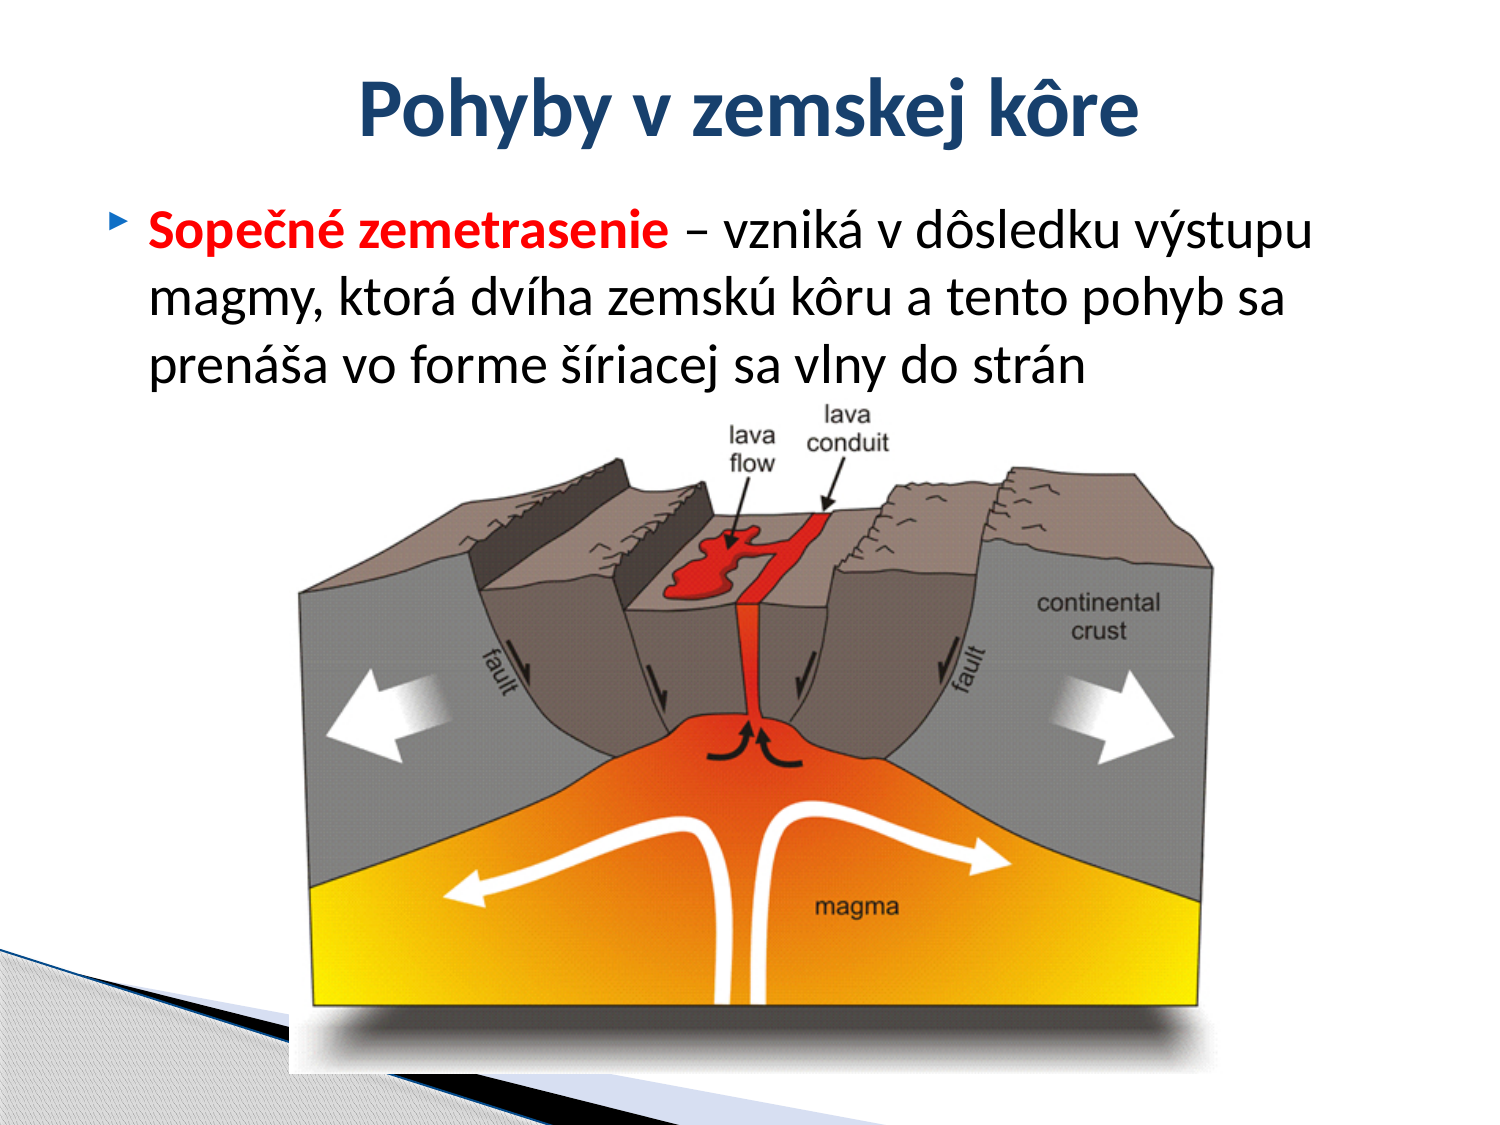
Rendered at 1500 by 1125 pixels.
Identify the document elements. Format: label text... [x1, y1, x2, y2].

picture [288, 398, 1235, 1075]
list Sopečné zemetrasenie – vzniká v dôsledku výstupu magmy, ktorá dvíha zemskú kôru a tento pohyb sa prenáša vo forme šíriacej sa vlny do strán [73, 184, 1424, 362]
title Pohyby v zemskej kôre [75, 45, 1425, 161]
